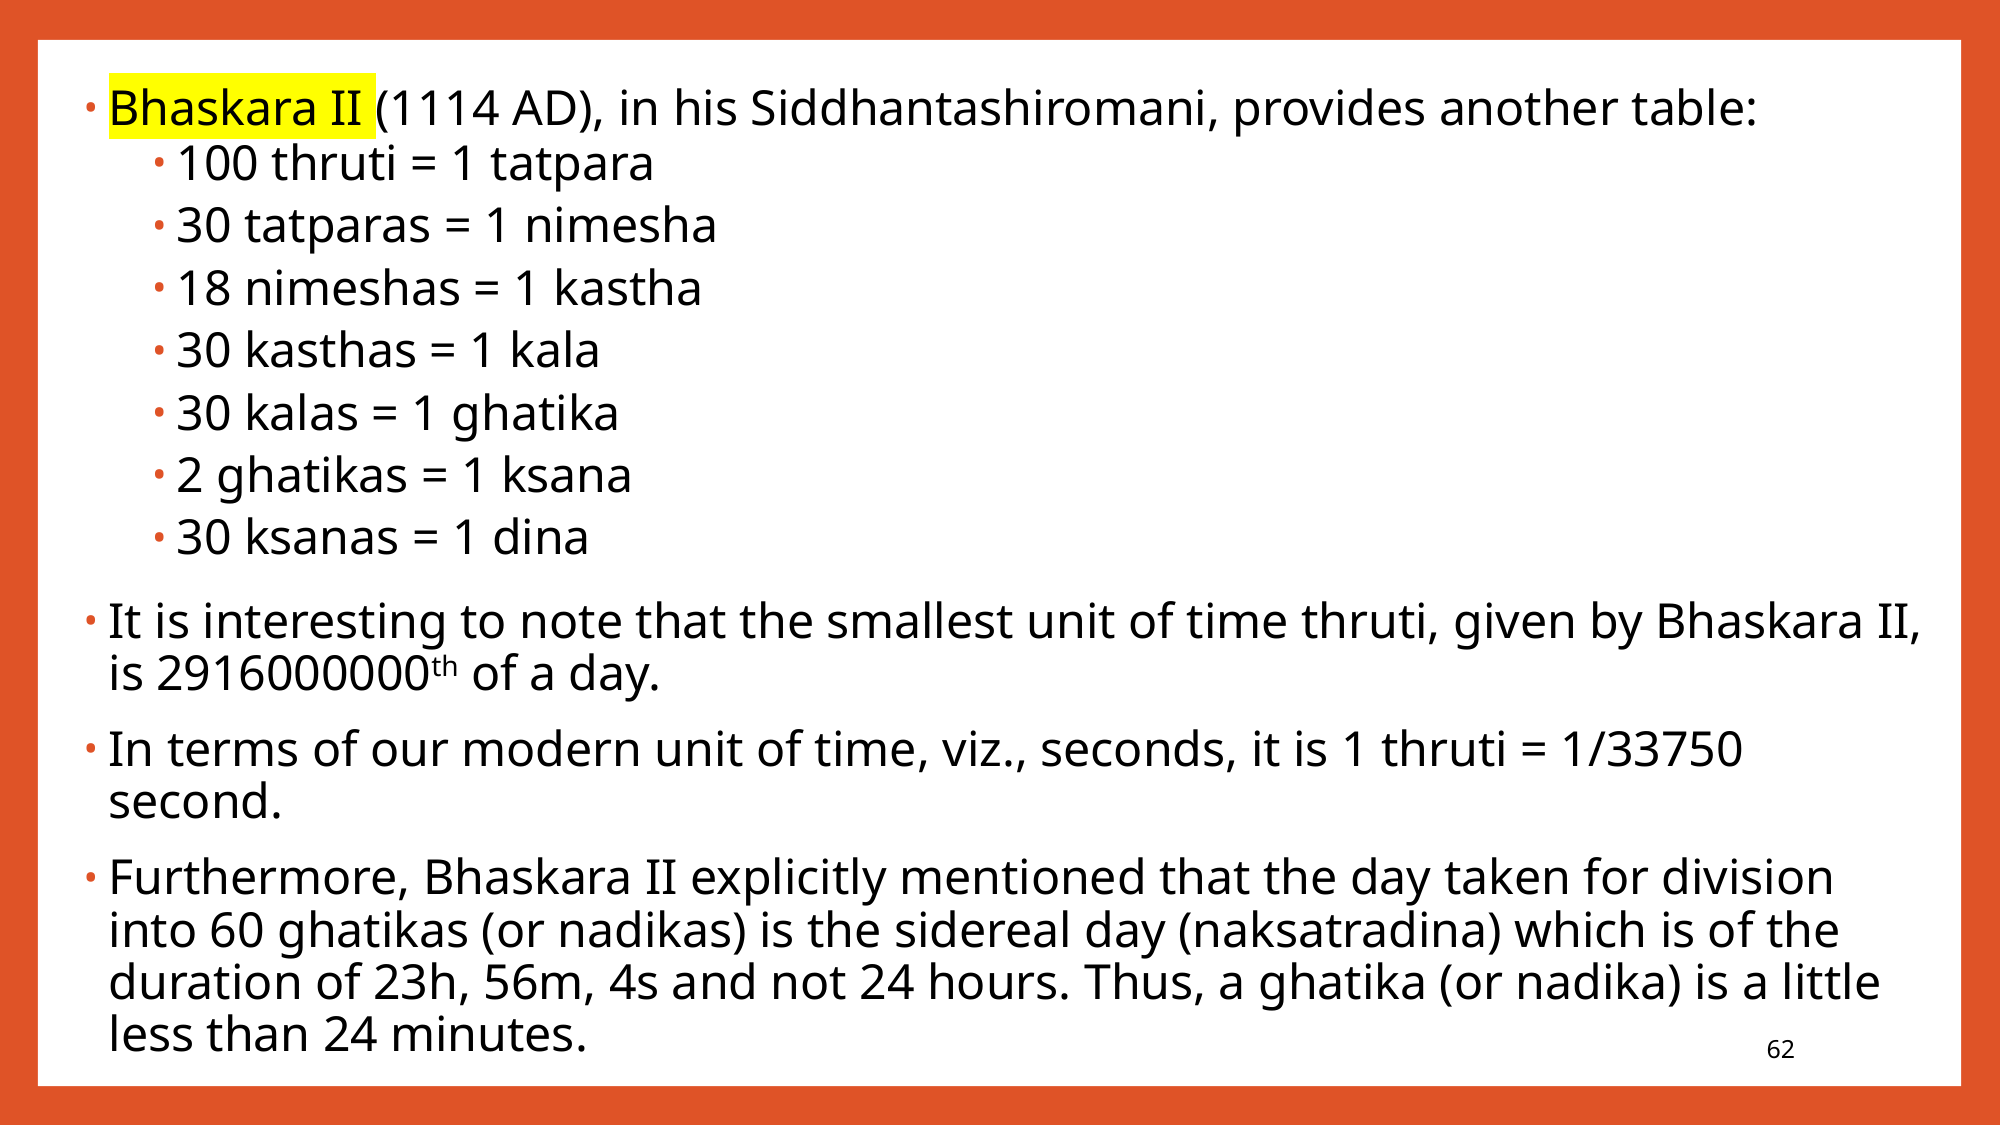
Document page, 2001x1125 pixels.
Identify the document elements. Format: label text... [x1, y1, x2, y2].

slide_number 62 [1530, 1020, 1811, 1081]
list Bhaskara II (1114 AD), in his Siddhantashiromani, provides another table: 100 thruti = 1 tatpara 30 tatparas = 1 nimesha 18 nimeshas = 1 kastha 30 kasthas = 1 kala 30 kalas = 1 ghatika 2 ghatikas = 1 ksana 30 ksanas = 1 dina It is interesting to note that the smallest unit of time thruti, given by Bhaskara II, is 2916000000th of a day. In terms of our modern unit of time, viz., seconds, it is 1 thruti = 1/33750 second. Furthermore, Bhaskara II explicitly mentioned that the day taken for division into 60 ghatikas (or nadikas) is the sidereal day (naksatradina) which is of the duration of 23h, 56m, 4s and not 24 hours. Thus, a ghatika (or nadika) is a little less than 24 minutes. [62, 75, 1947, 1077]
